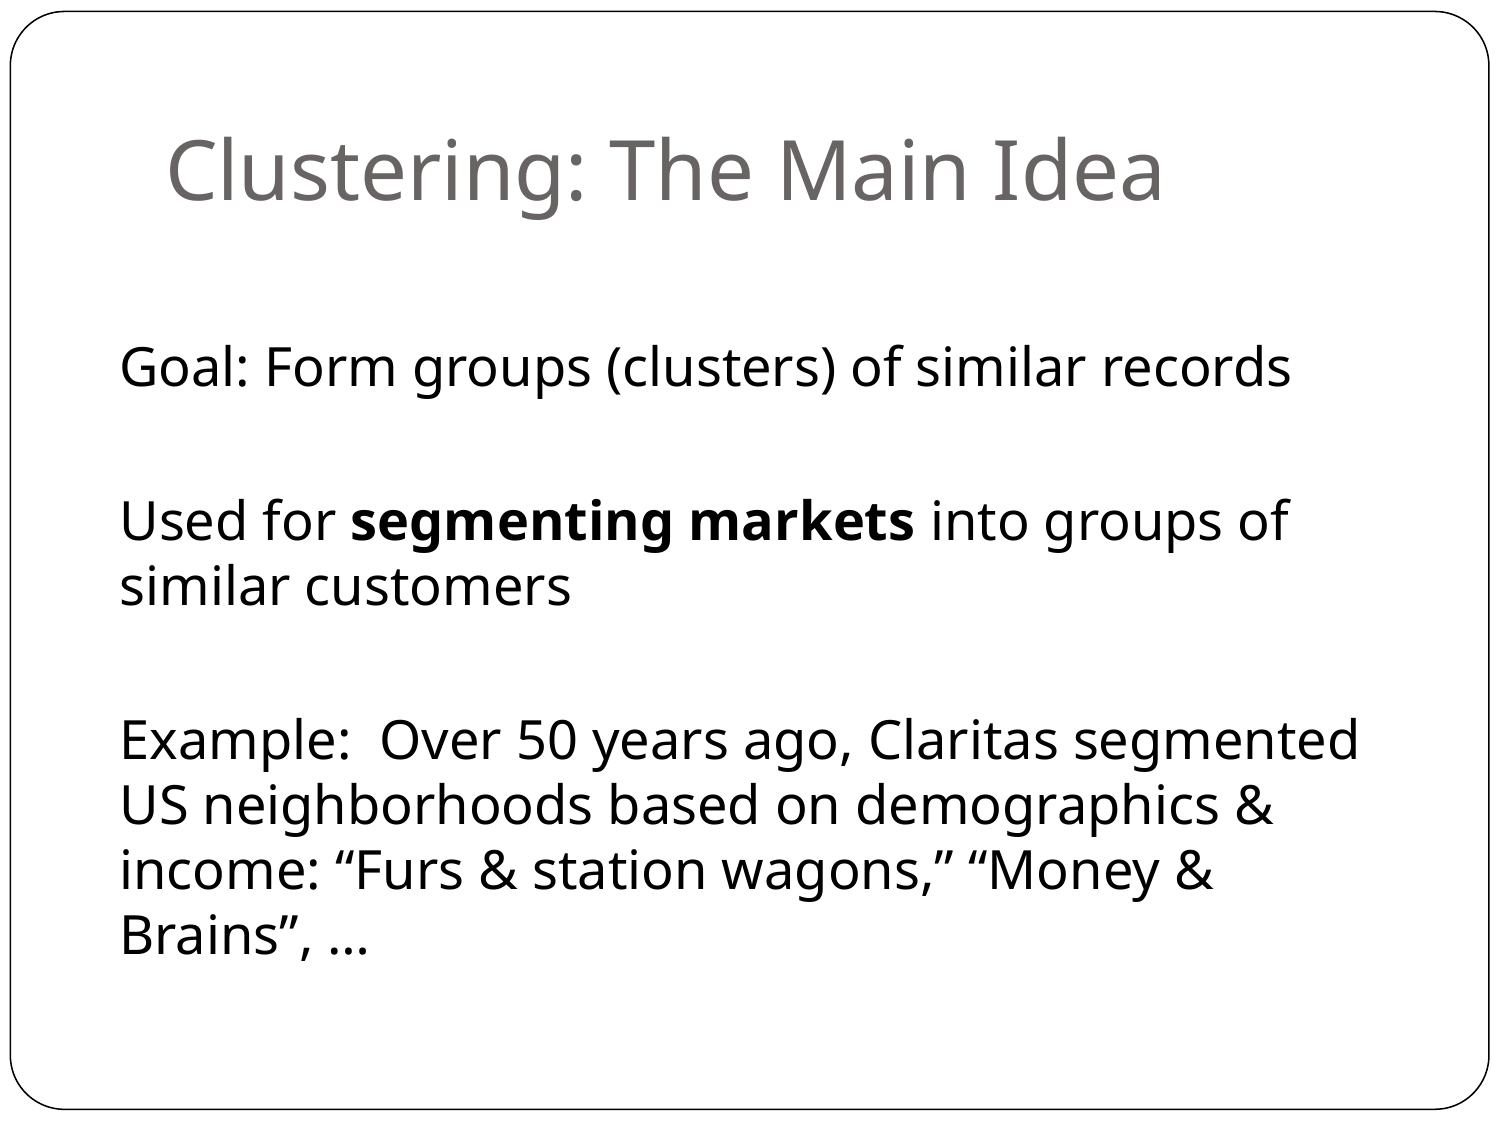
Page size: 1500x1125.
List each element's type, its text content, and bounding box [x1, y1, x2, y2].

title Clustering: The Main Idea [150, 45, 1425, 233]
list Goal: Form groups (clusters) of similar records Used for segmenting markets into groups of similar customers Example: Over 50 years ago, Claritas segmented US neighborhoods based on demographics & income: “Furs & station wagons,” “Money & Brains”, … [104, 324, 1425, 988]
